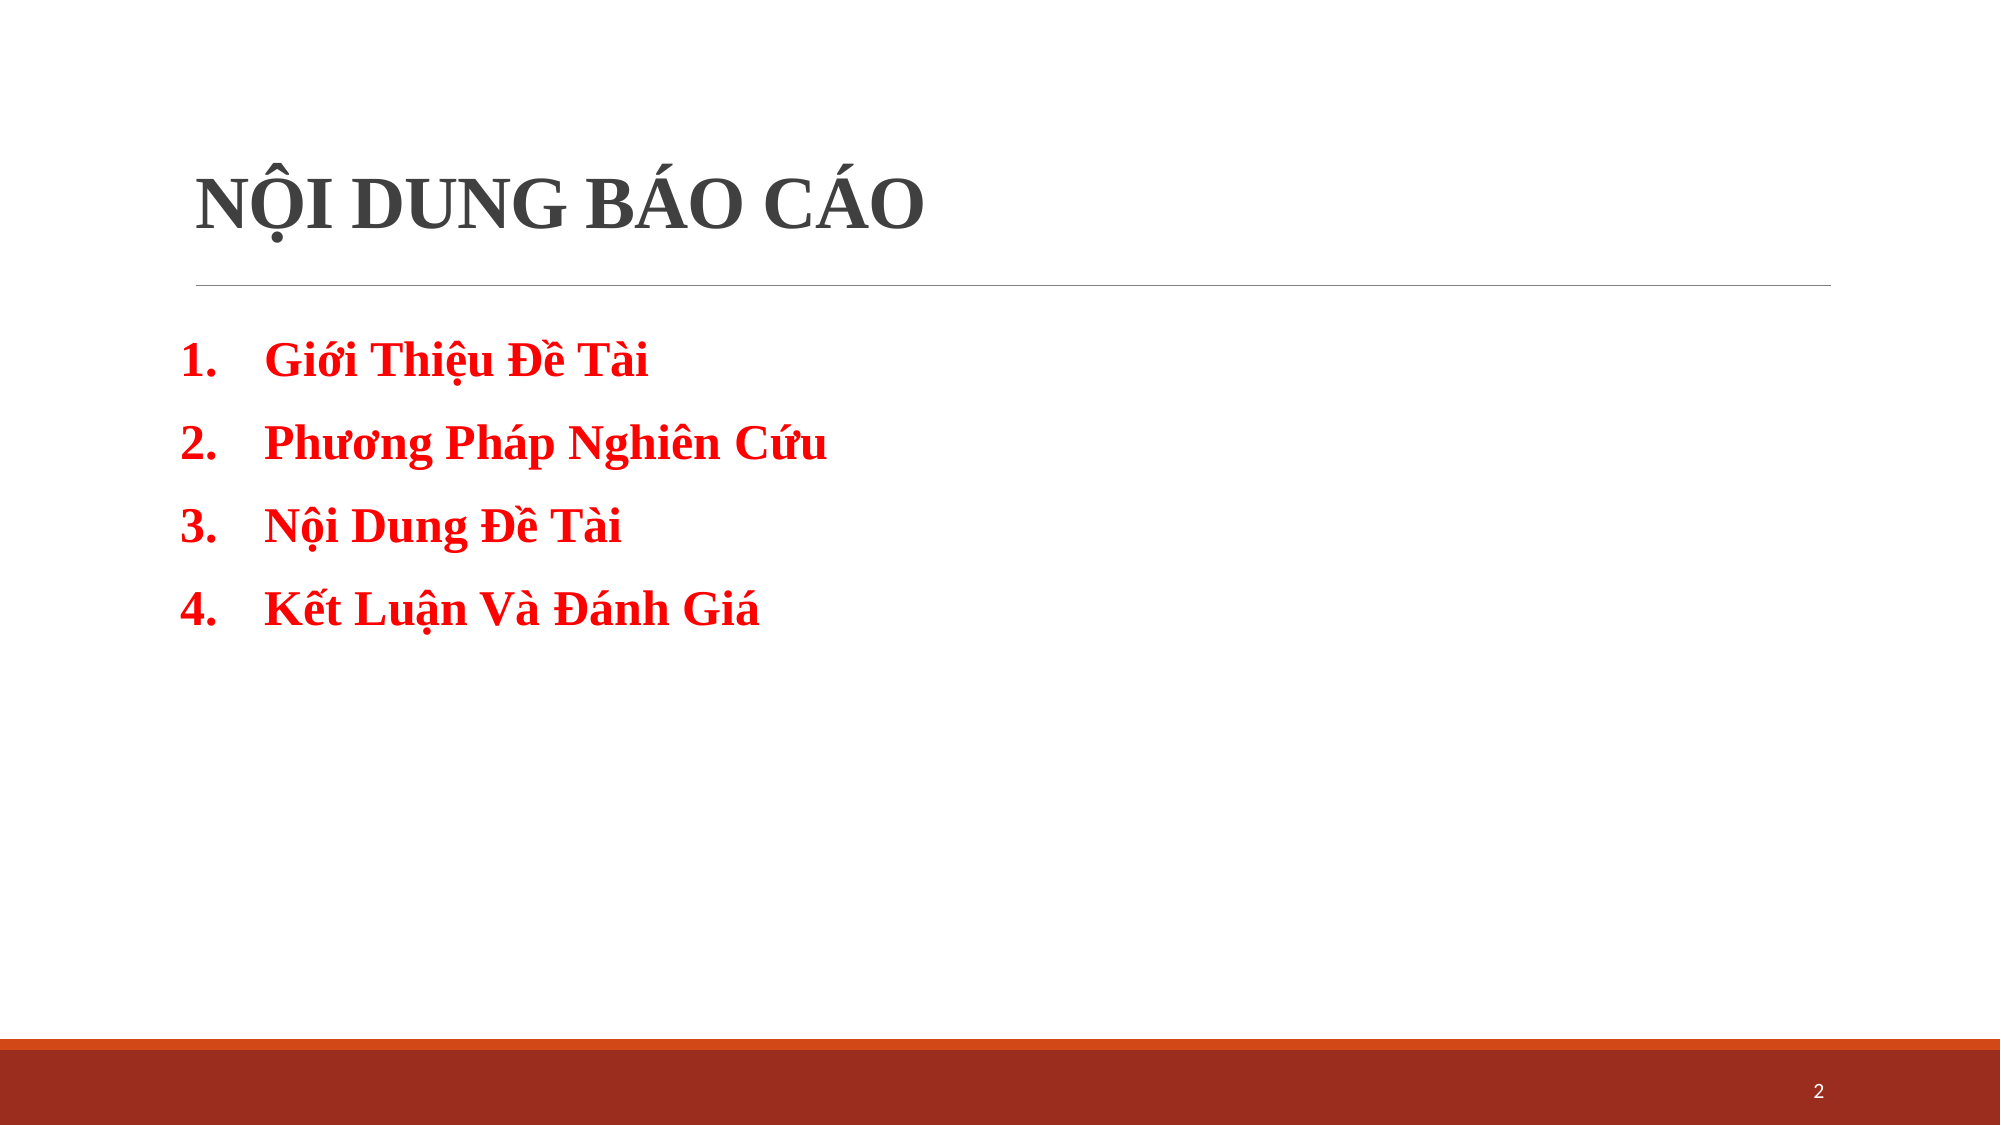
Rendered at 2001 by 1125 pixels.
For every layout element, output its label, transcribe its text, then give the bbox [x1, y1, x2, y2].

list Giới Thiệu Đề Tài Phương Pháp Nghiên Cứu Nội Dung Đề Tài Kết Luận Và Đánh Giá [180, 325, 1830, 986]
slide_number 2 [1624, 1059, 1840, 1120]
title NỘI DUNG BÁO CÁO [180, 47, 1830, 252]
